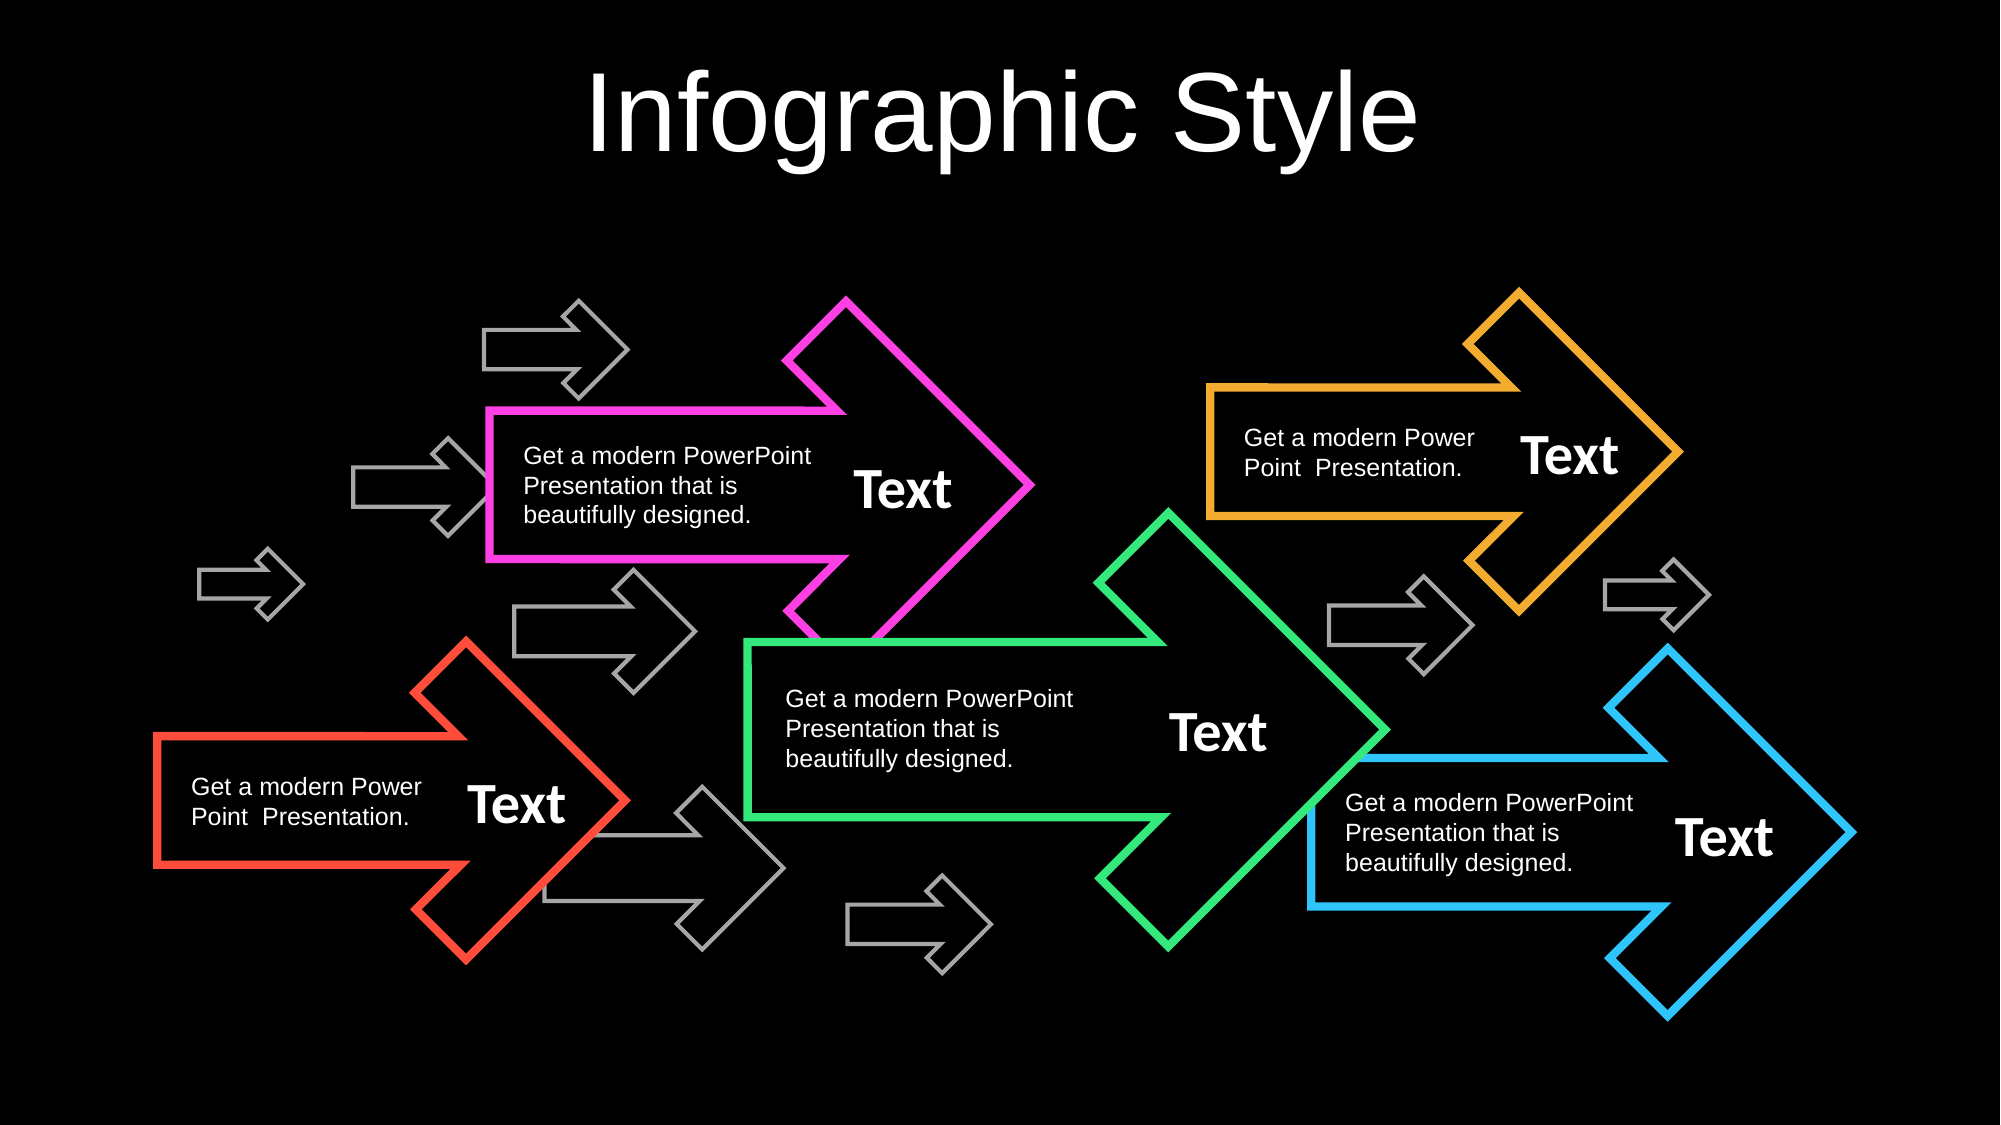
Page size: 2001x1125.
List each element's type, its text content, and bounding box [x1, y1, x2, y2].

text_box Get a modern PowerPoint Presentation that is beautifully designed. [770, 675, 1097, 780]
text_box [1209, 291, 1637, 613]
text_box [156, 639, 585, 961]
text_box [597, 770, 627, 830]
text_box [1650, 422, 1680, 482]
text_box Text [1489, 409, 1650, 495]
text_box [488, 299, 1032, 641]
text_box Get a modern Power Point Presentation. [1229, 414, 1489, 489]
text_box Get a modern PowerPoint Presentation that is beautifully designed. [508, 431, 835, 537]
text_box [746, 511, 1387, 948]
text_box [513, 568, 697, 695]
list Infographic Style [53, 55, 1952, 175]
text_box [482, 299, 629, 400]
text_box [352, 436, 488, 538]
text_box Text [436, 758, 597, 843]
text_box Get a modern Power Point Presentation. [176, 762, 436, 838]
text_box Get a modern PowerPoint Presentation that is beautifully designed. [1330, 779, 1657, 884]
text_box [543, 785, 786, 951]
text_box Text [1650, 790, 1800, 875]
text_box [1328, 574, 1475, 676]
text_box Text [828, 442, 978, 528]
text_box [198, 547, 305, 621]
text_box [1310, 647, 1853, 1018]
text_box [1603, 558, 1711, 632]
text_box Text [1108, 685, 1328, 771]
text_box [846, 874, 993, 975]
